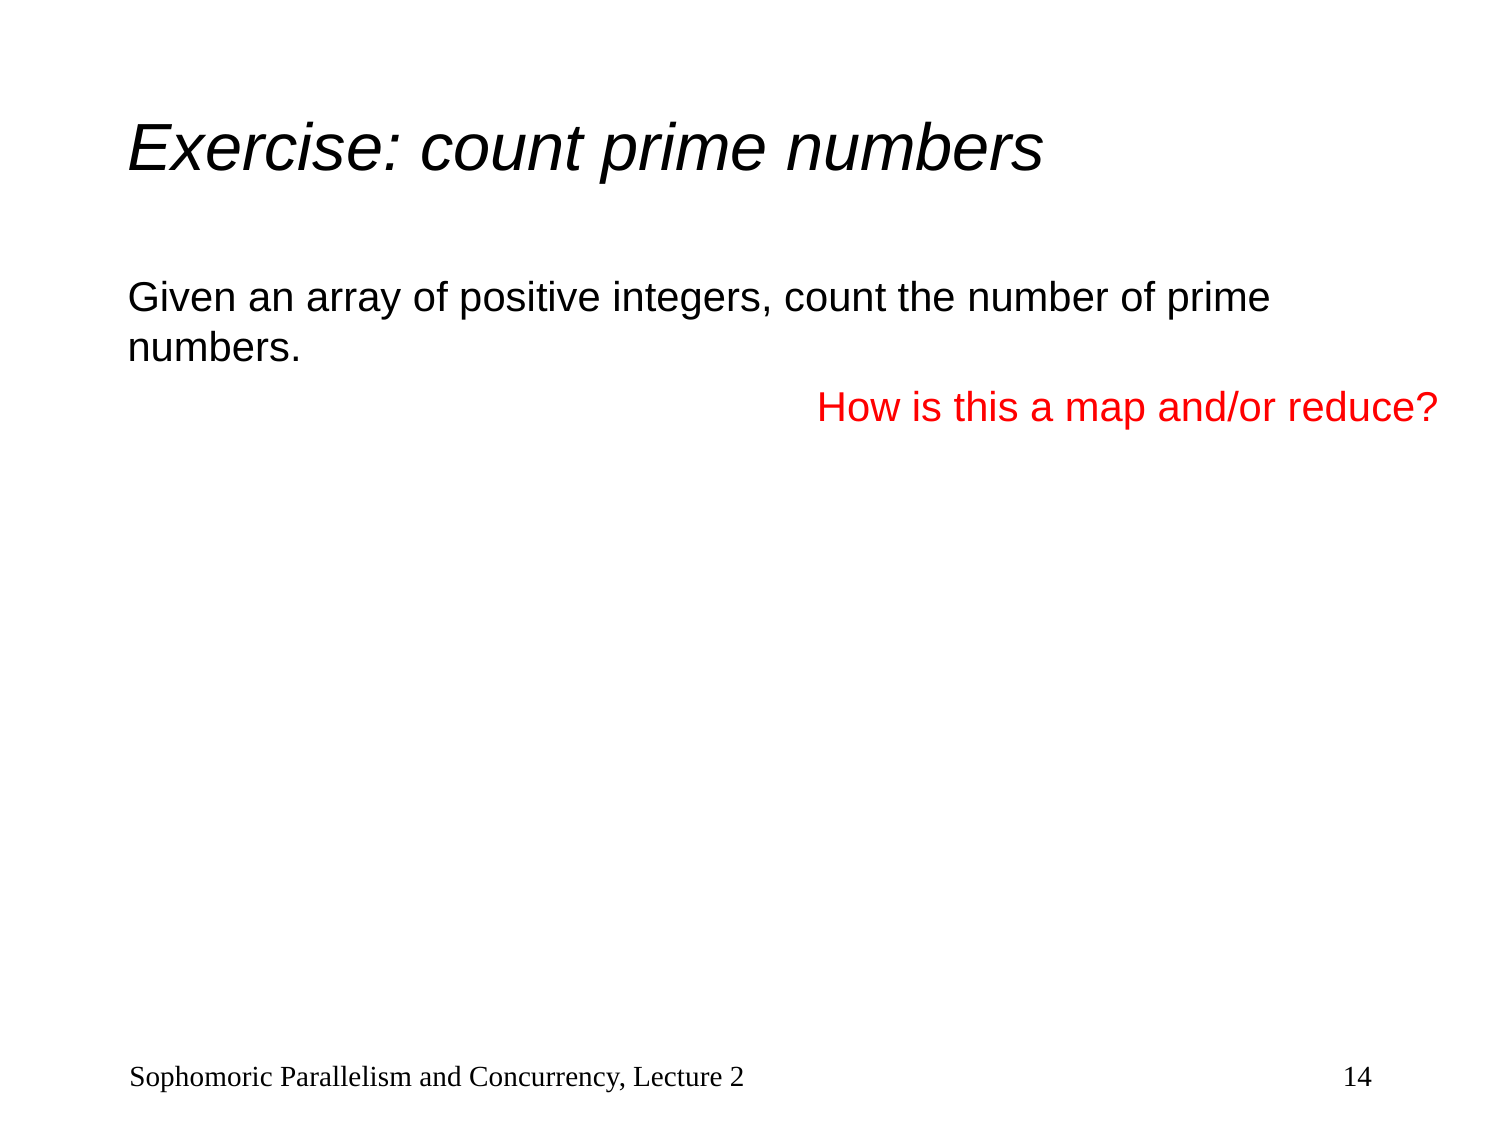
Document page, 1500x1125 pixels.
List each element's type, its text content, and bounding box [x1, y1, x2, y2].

text_box How is this a map and/or reduce? [802, 371, 1455, 437]
title Exercise: count prime numbers [112, 49, 1388, 238]
footer Sophomoric Parallelism and Concurrency, Lecture 2 [99, 1049, 776, 1125]
slide_number 14 [1074, 1049, 1388, 1125]
list Given an array of positive integers, count the number of prime numbers. [112, 262, 1388, 1001]
